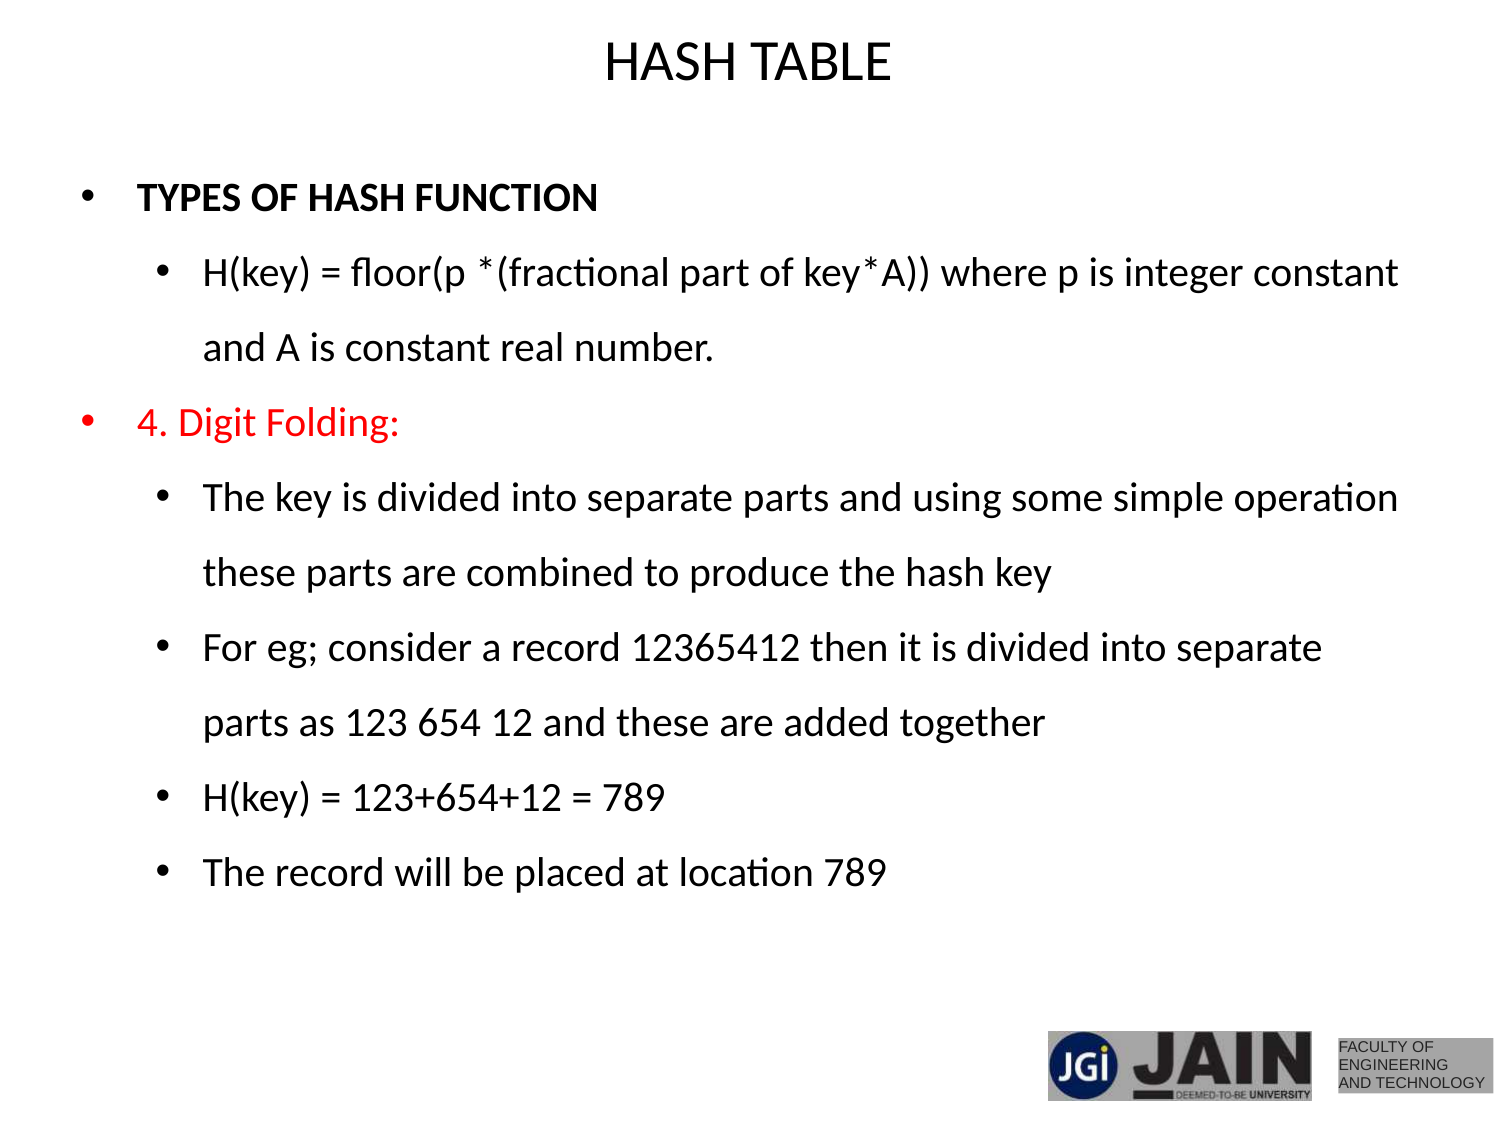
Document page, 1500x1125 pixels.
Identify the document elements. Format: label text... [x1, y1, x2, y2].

text_box FACULTY OF ENGINEERING AND TECHNOLOGY [1338, 1038, 1494, 1094]
picture [1048, 1031, 1312, 1101]
text_box HASH TABLE [73, 14, 1424, 107]
text_box TYPES OF HASH FUNCTION H(key) = floor(p *(fractional part of key*A)) where p is integer constant and A is constant real number. 4. Digit Folding: The key is divided into separate parts and using some simple operation these parts are combined to produce the hash key For eg; consider a record 12365412 then it is divided into separate parts as 123 654 12 and these are added together H(key) = 123+654+12 = 789 The record will be placed at location 789 [65, 137, 1416, 1066]
